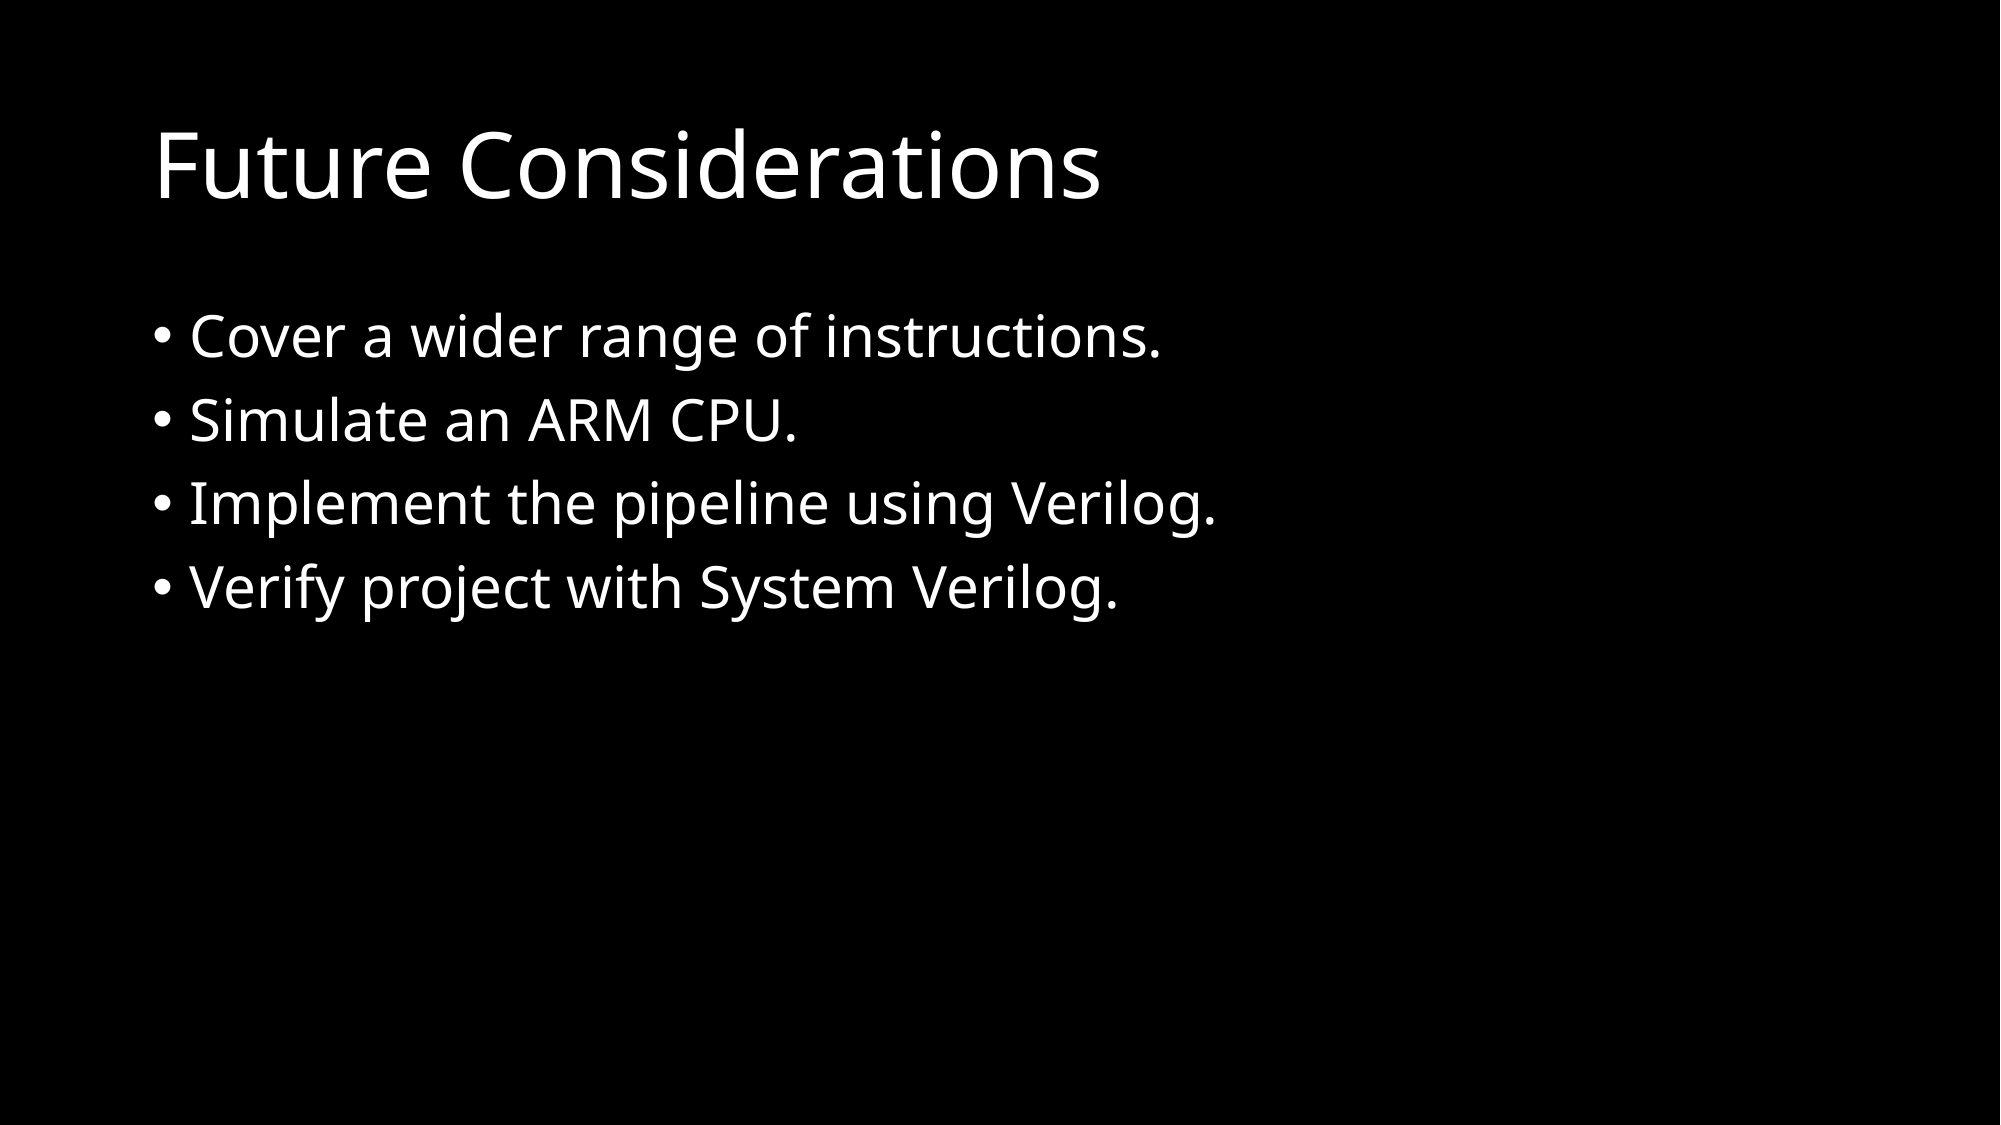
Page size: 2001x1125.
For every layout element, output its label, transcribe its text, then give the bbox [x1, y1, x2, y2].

title Future Considerations [137, 59, 1863, 278]
list Cover a wider range of instructions. Simulate an ARM CPU. Implement the pipeline using Verilog. Verify project with System Verilog. [137, 299, 1863, 1014]
